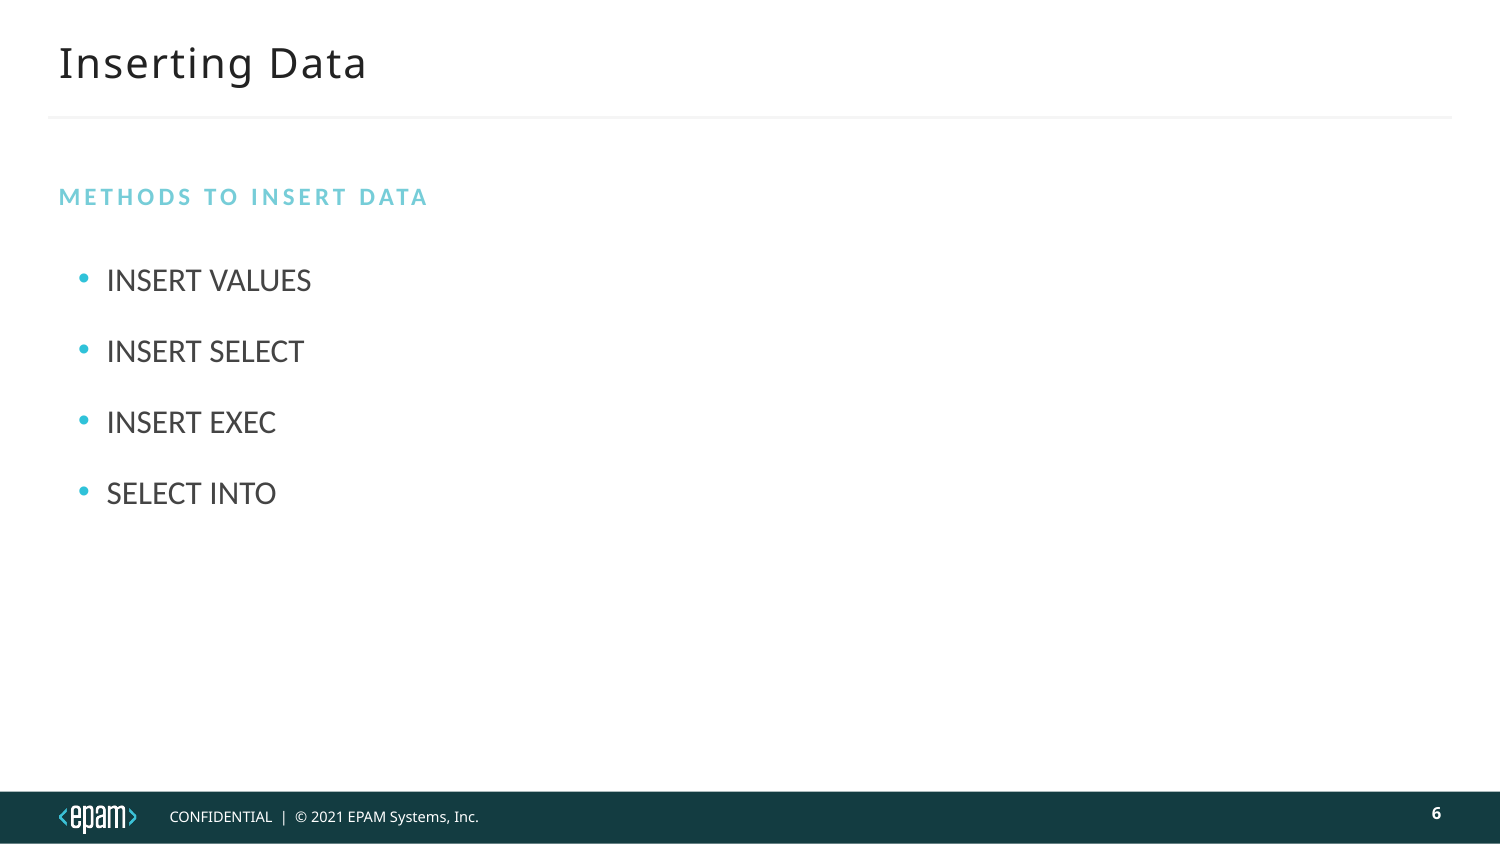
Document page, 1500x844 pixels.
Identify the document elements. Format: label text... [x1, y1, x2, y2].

text_box INSERT VALUES INSERT SELECT INSERT EXEC SELECT INTO [63, 246, 737, 786]
slide_number 6 [1216, 791, 1442, 844]
list Methods to Insert Data [58, 177, 1442, 234]
title Inserting Data [59, 37, 1442, 87]
